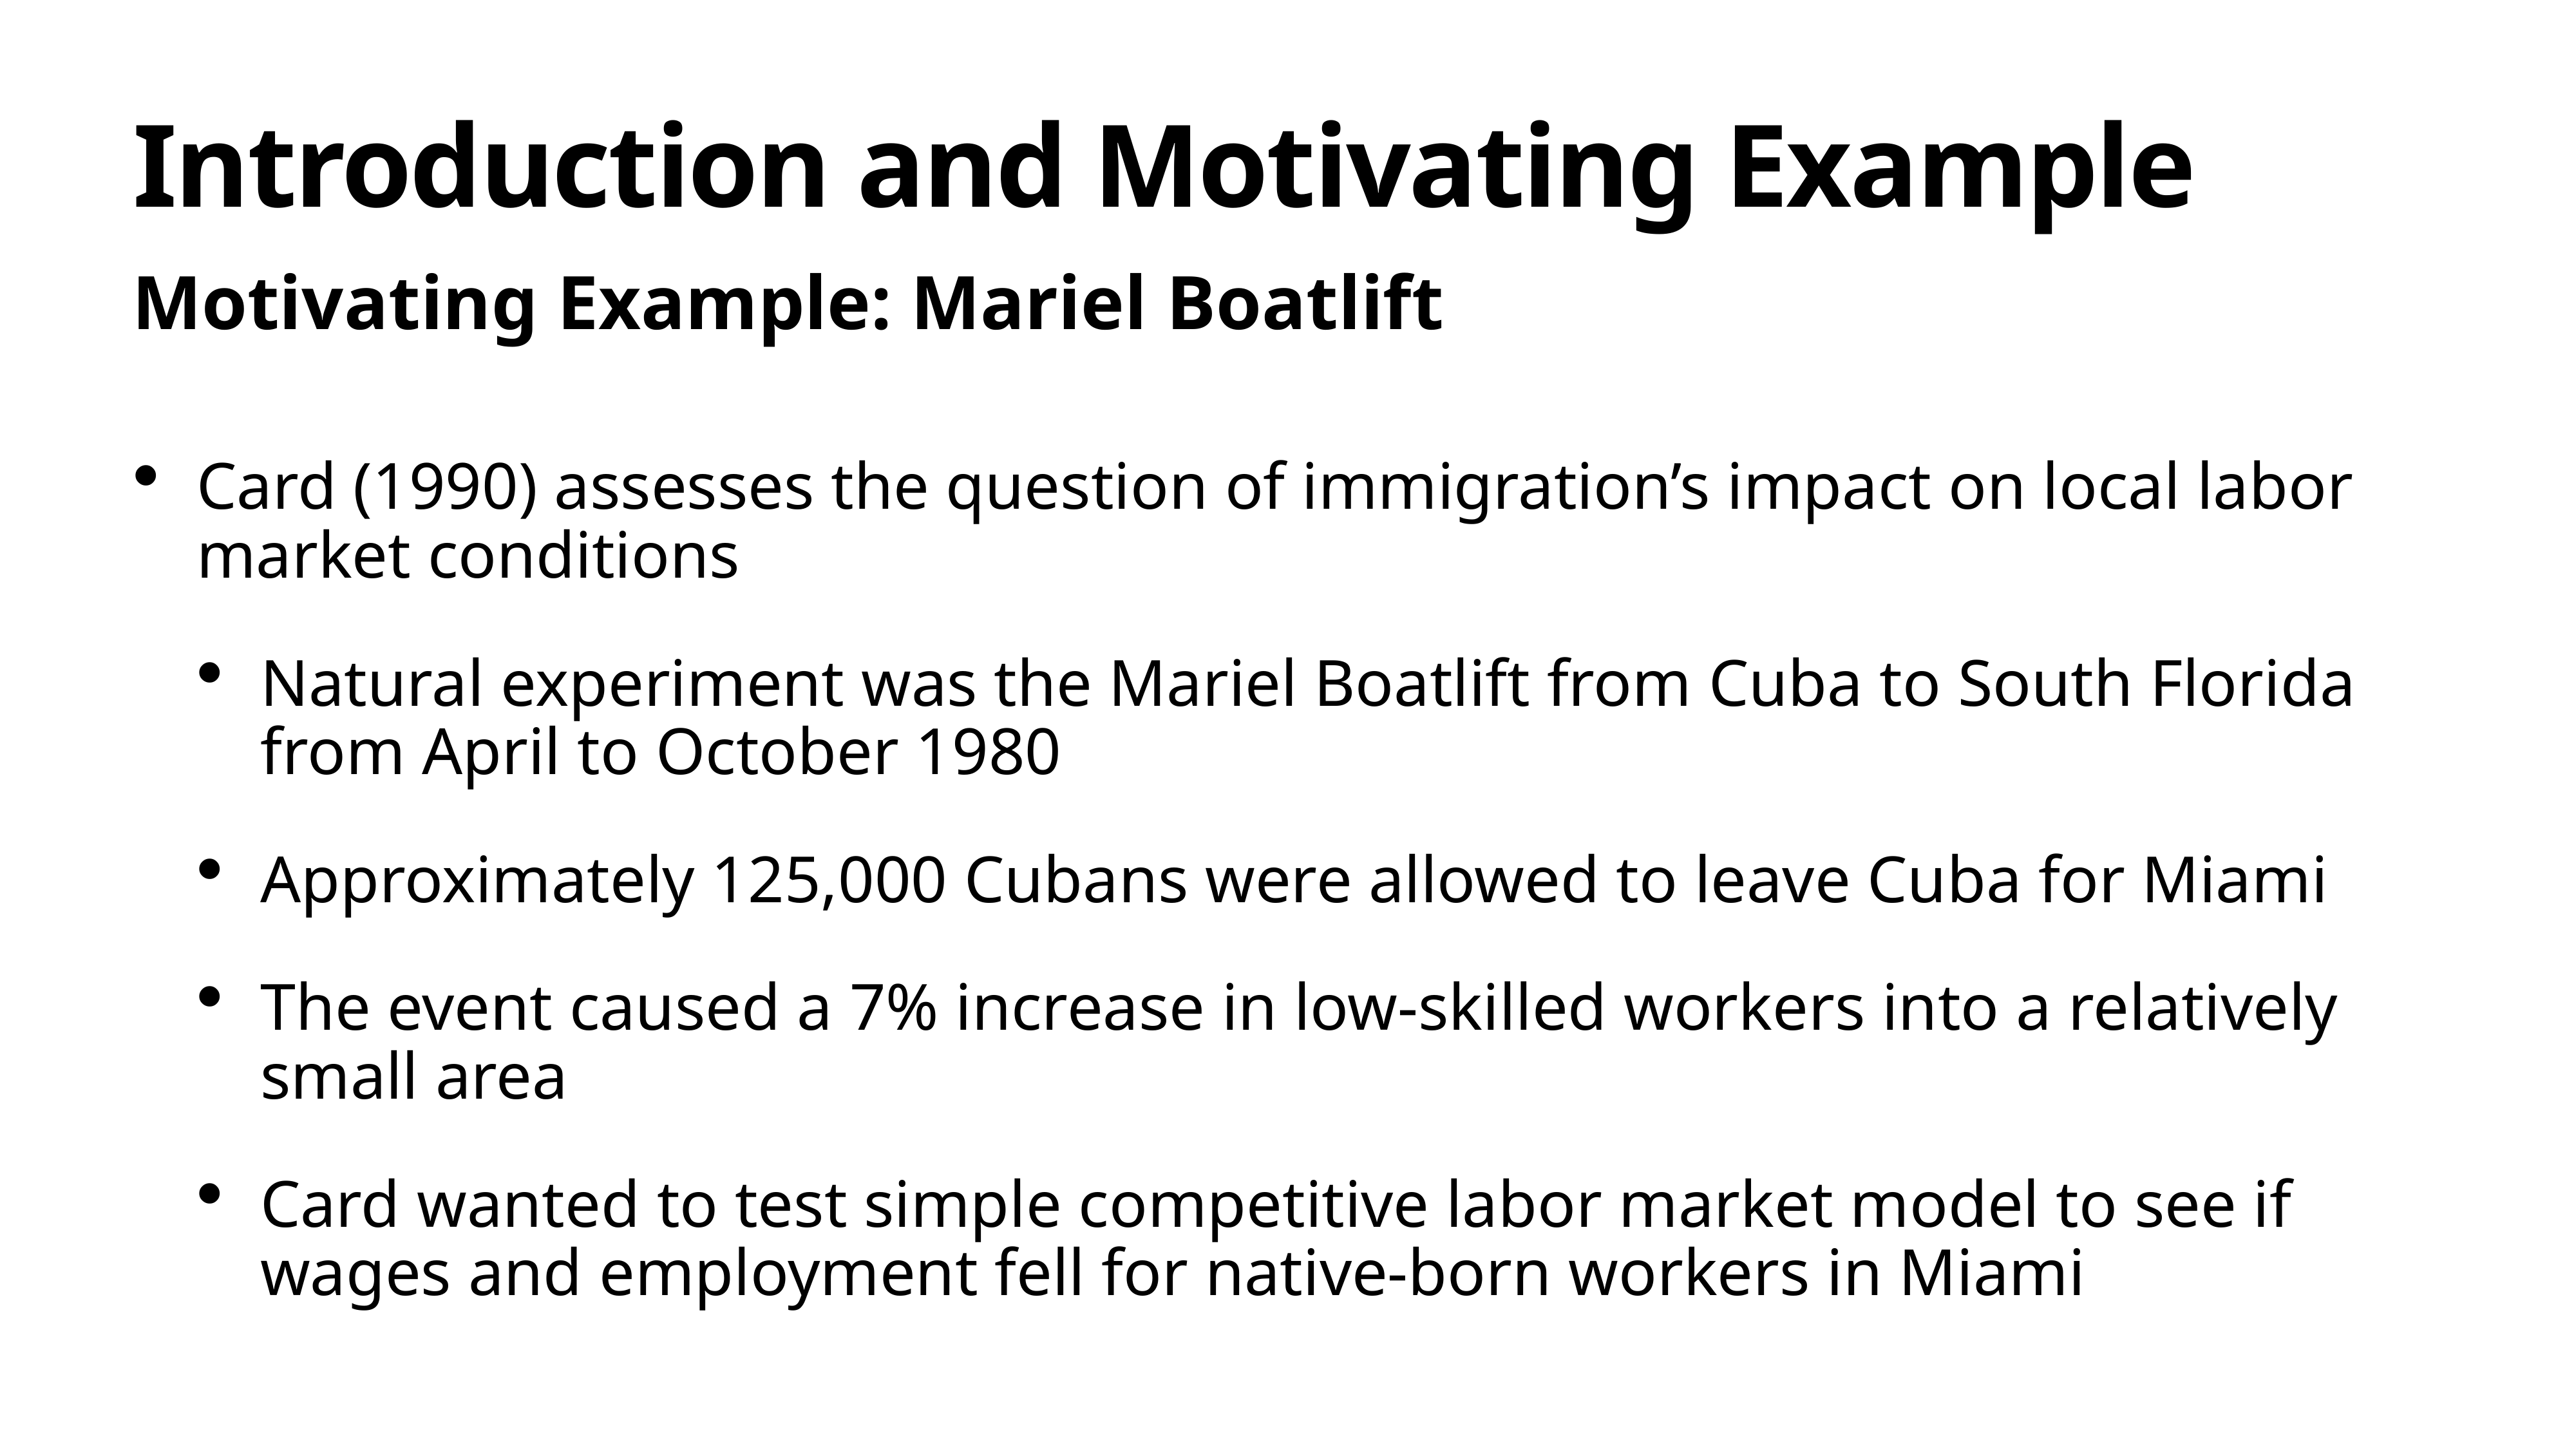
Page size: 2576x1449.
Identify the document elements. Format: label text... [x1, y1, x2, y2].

title Introduction and Motivating Example [127, 113, 2449, 250]
list Card (1990) assesses the question of immigration’s impact on local labor market conditions Natural experiment was the Mariel Boatlift from Cuba to South Florida from April to October 1980 Approximately 125,000 Cubans were allowed to leave Cuba for Miami The event caused a 7% increase in low-skilled workers into a relatively small area Card wanted to test simple competitive labor market model to see if wages and employment fell for native-born workers in Miami [127, 448, 2449, 1321]
list Motivating Example: Mariel Boatlift [127, 250, 2449, 350]
